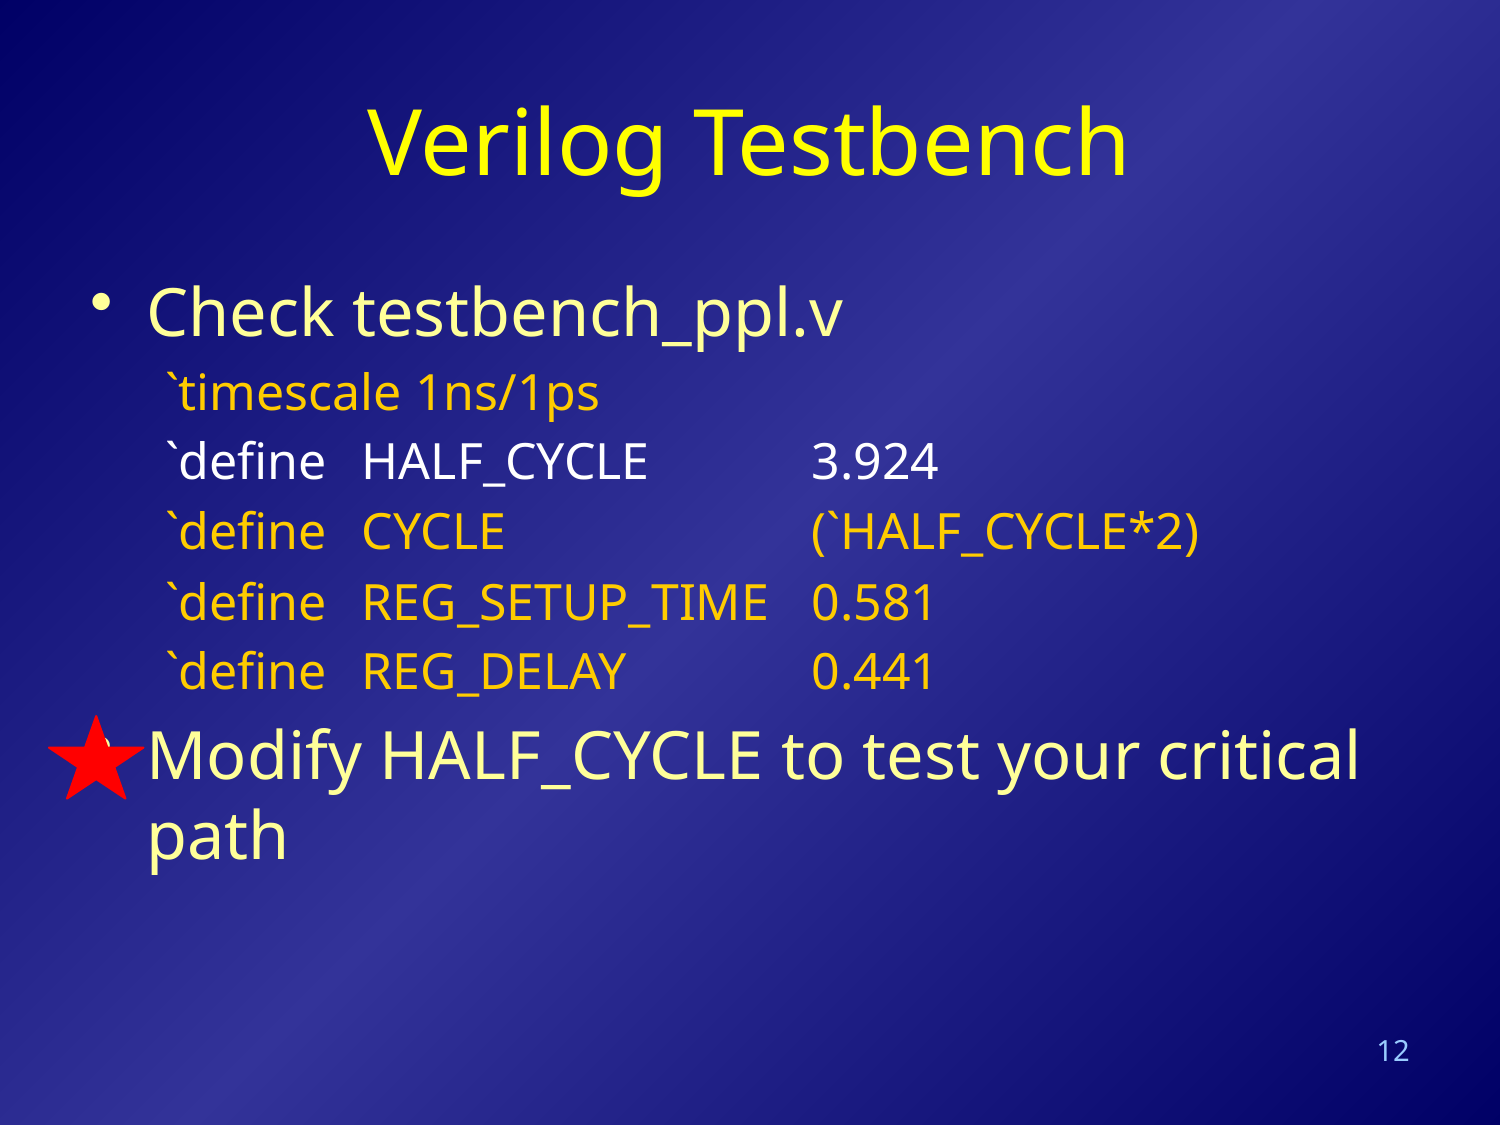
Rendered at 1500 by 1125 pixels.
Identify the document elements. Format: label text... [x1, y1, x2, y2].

list Check testbench_ppl.v `timescale 1ns/1ps `define HALF_CYCLE 3.924 `define CYCLE (`HALF_CYCLE*2) `define REG_SETUP_TIME 0.581 `define REG_DELAY 0.441 Modify HALF_CYCLE to test your critical path [74, 262, 1426, 1006]
slide_number 12 [1074, 1024, 1426, 1103]
title Verilog Testbench [74, 44, 1426, 233]
text_box [48, 716, 144, 799]
